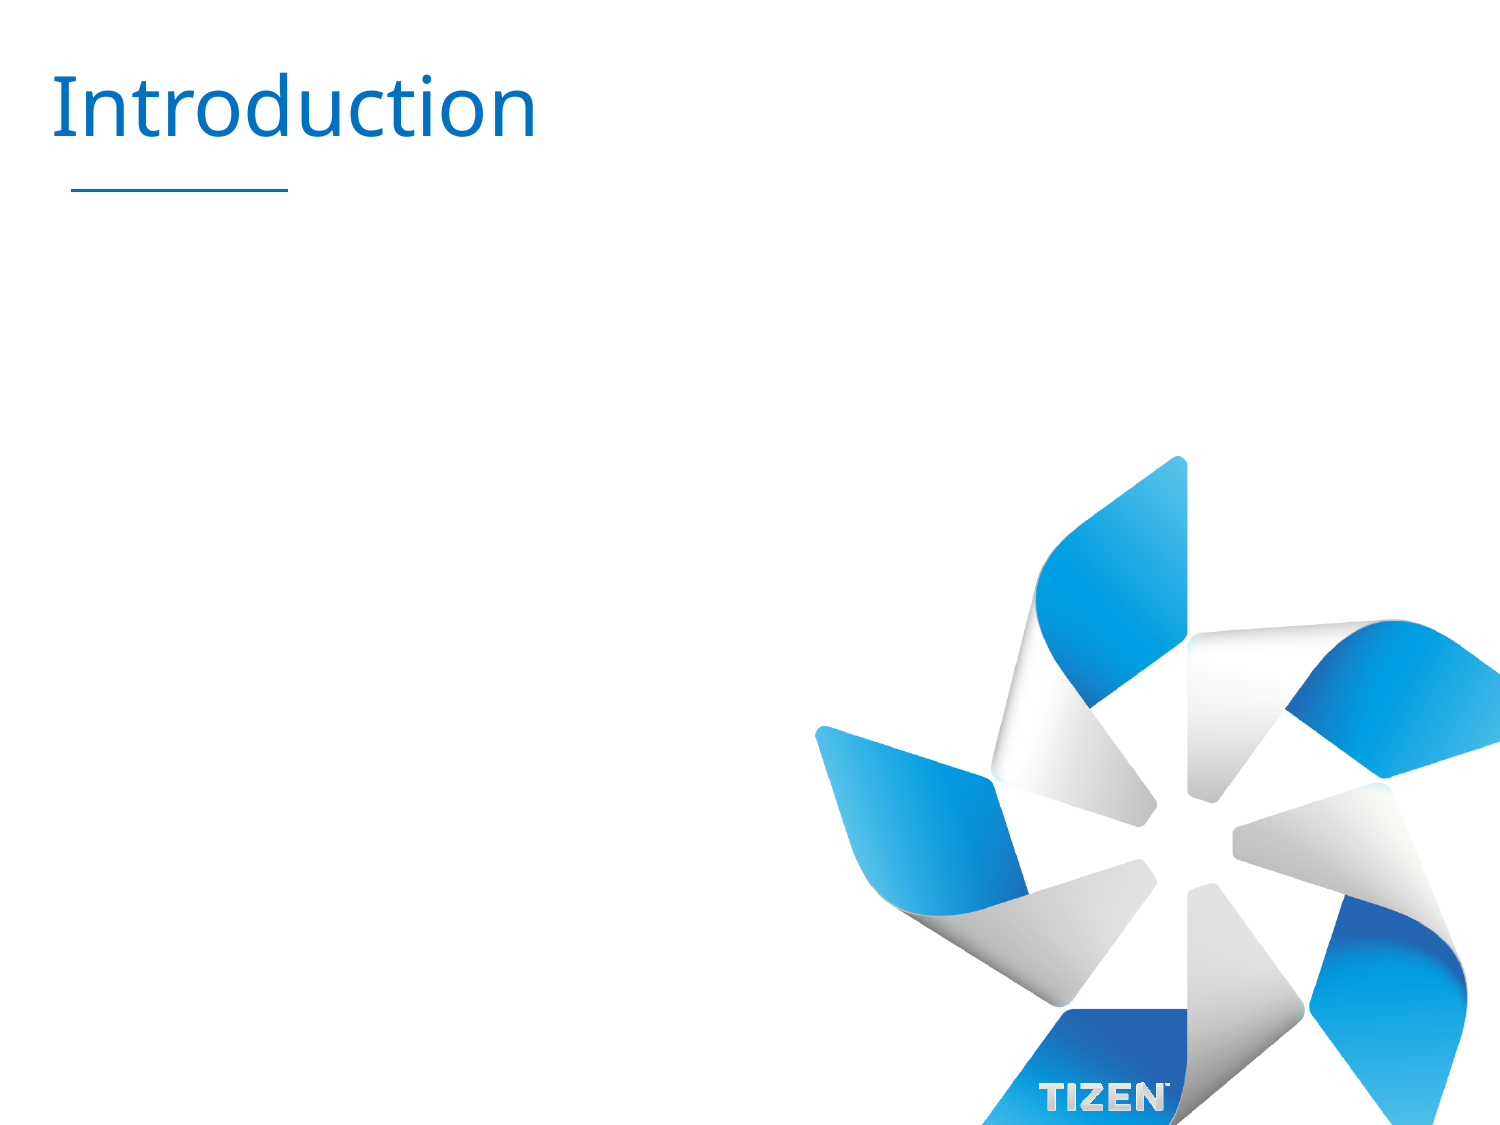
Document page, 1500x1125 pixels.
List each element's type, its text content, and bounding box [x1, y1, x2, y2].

title Introduction [36, 39, 1395, 163]
picture [815, 456, 1500, 1125]
